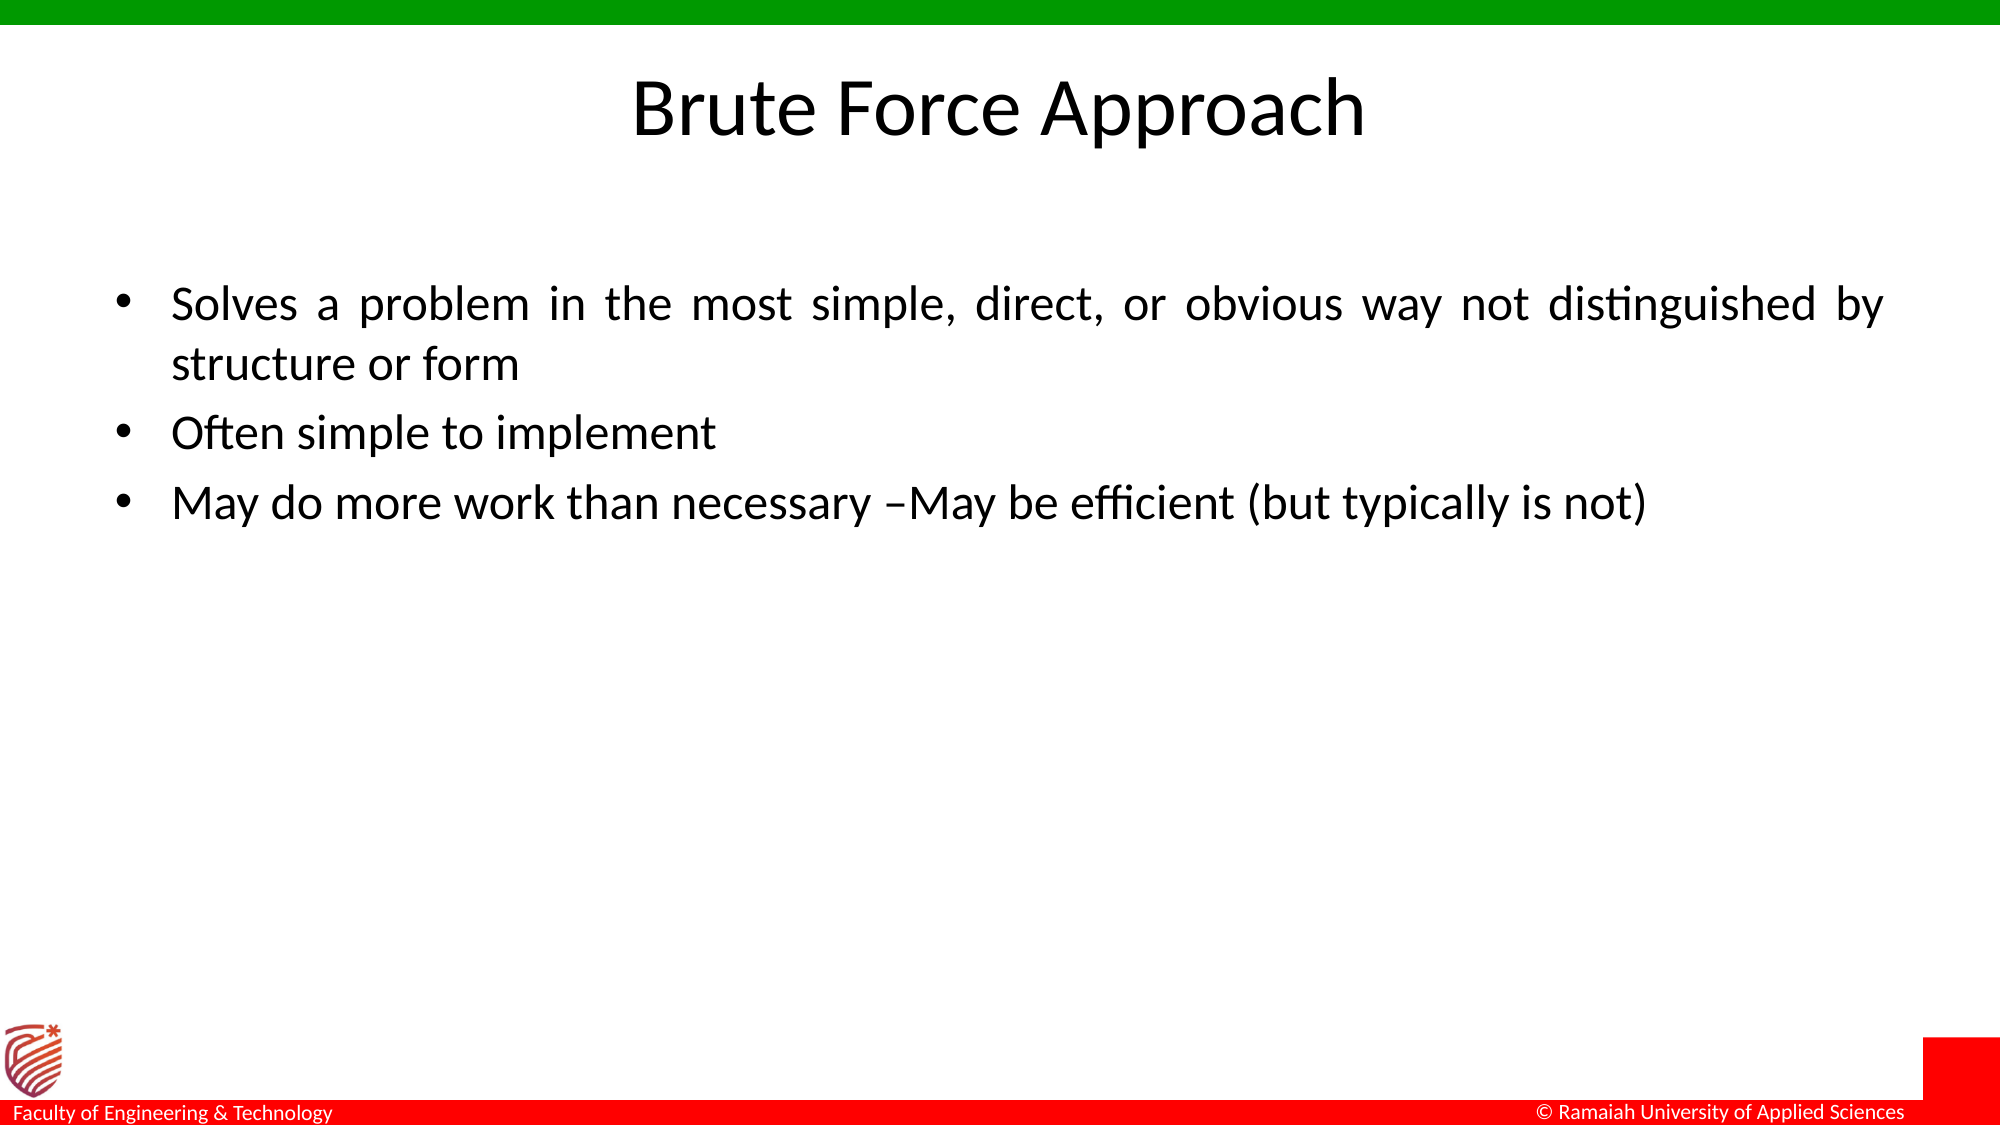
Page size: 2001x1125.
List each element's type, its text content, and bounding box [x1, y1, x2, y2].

title Brute Force Approach [99, 45, 1900, 233]
list Solves a problem in the most simple, direct, or obvious way not distinguished by structure or form Often simple to implement May do more work than necessary –May be efficient (but typically is not) [99, 262, 1900, 1005]
picture [0, 1013, 69, 1100]
